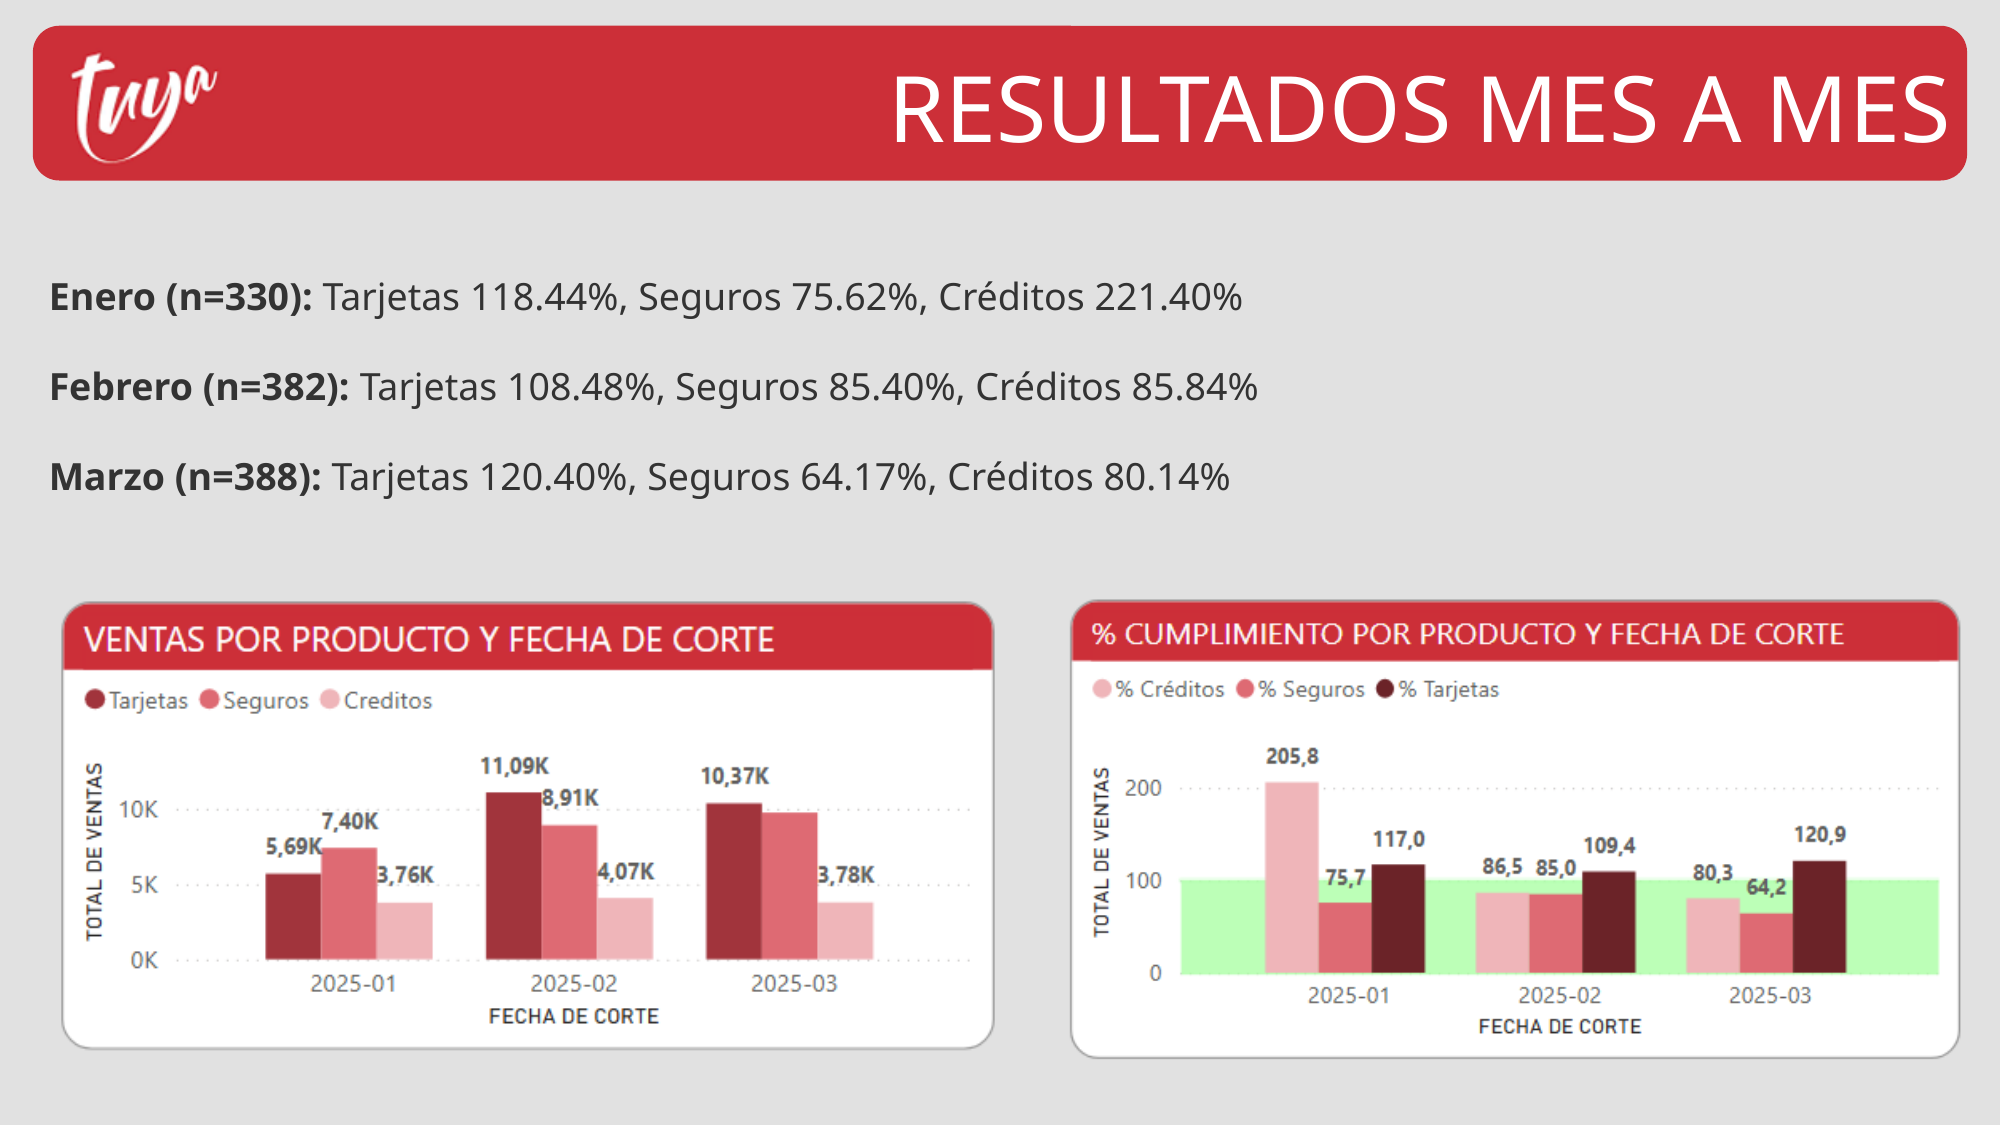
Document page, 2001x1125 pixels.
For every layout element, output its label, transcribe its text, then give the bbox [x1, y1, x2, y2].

text_box Enero (n=330): Tarjetas 118.44%, Seguros 75.62%, Créditos 221.40% Febrero (n=382): Tarjetas 108.48%, Seguros 85.40%, Créditos 85.84% Marzo (n=388): Tarjetas 120.40%, Seguros 64.17%, Créditos 80.14% [33, 220, 1967, 596]
text_box RESULTADOS MES A MES [696, 42, 1967, 168]
picture [1064, 595, 1967, 1064]
text_box [32, 25, 1966, 181]
picture [55, 29, 239, 177]
picture [55, 595, 1000, 1064]
